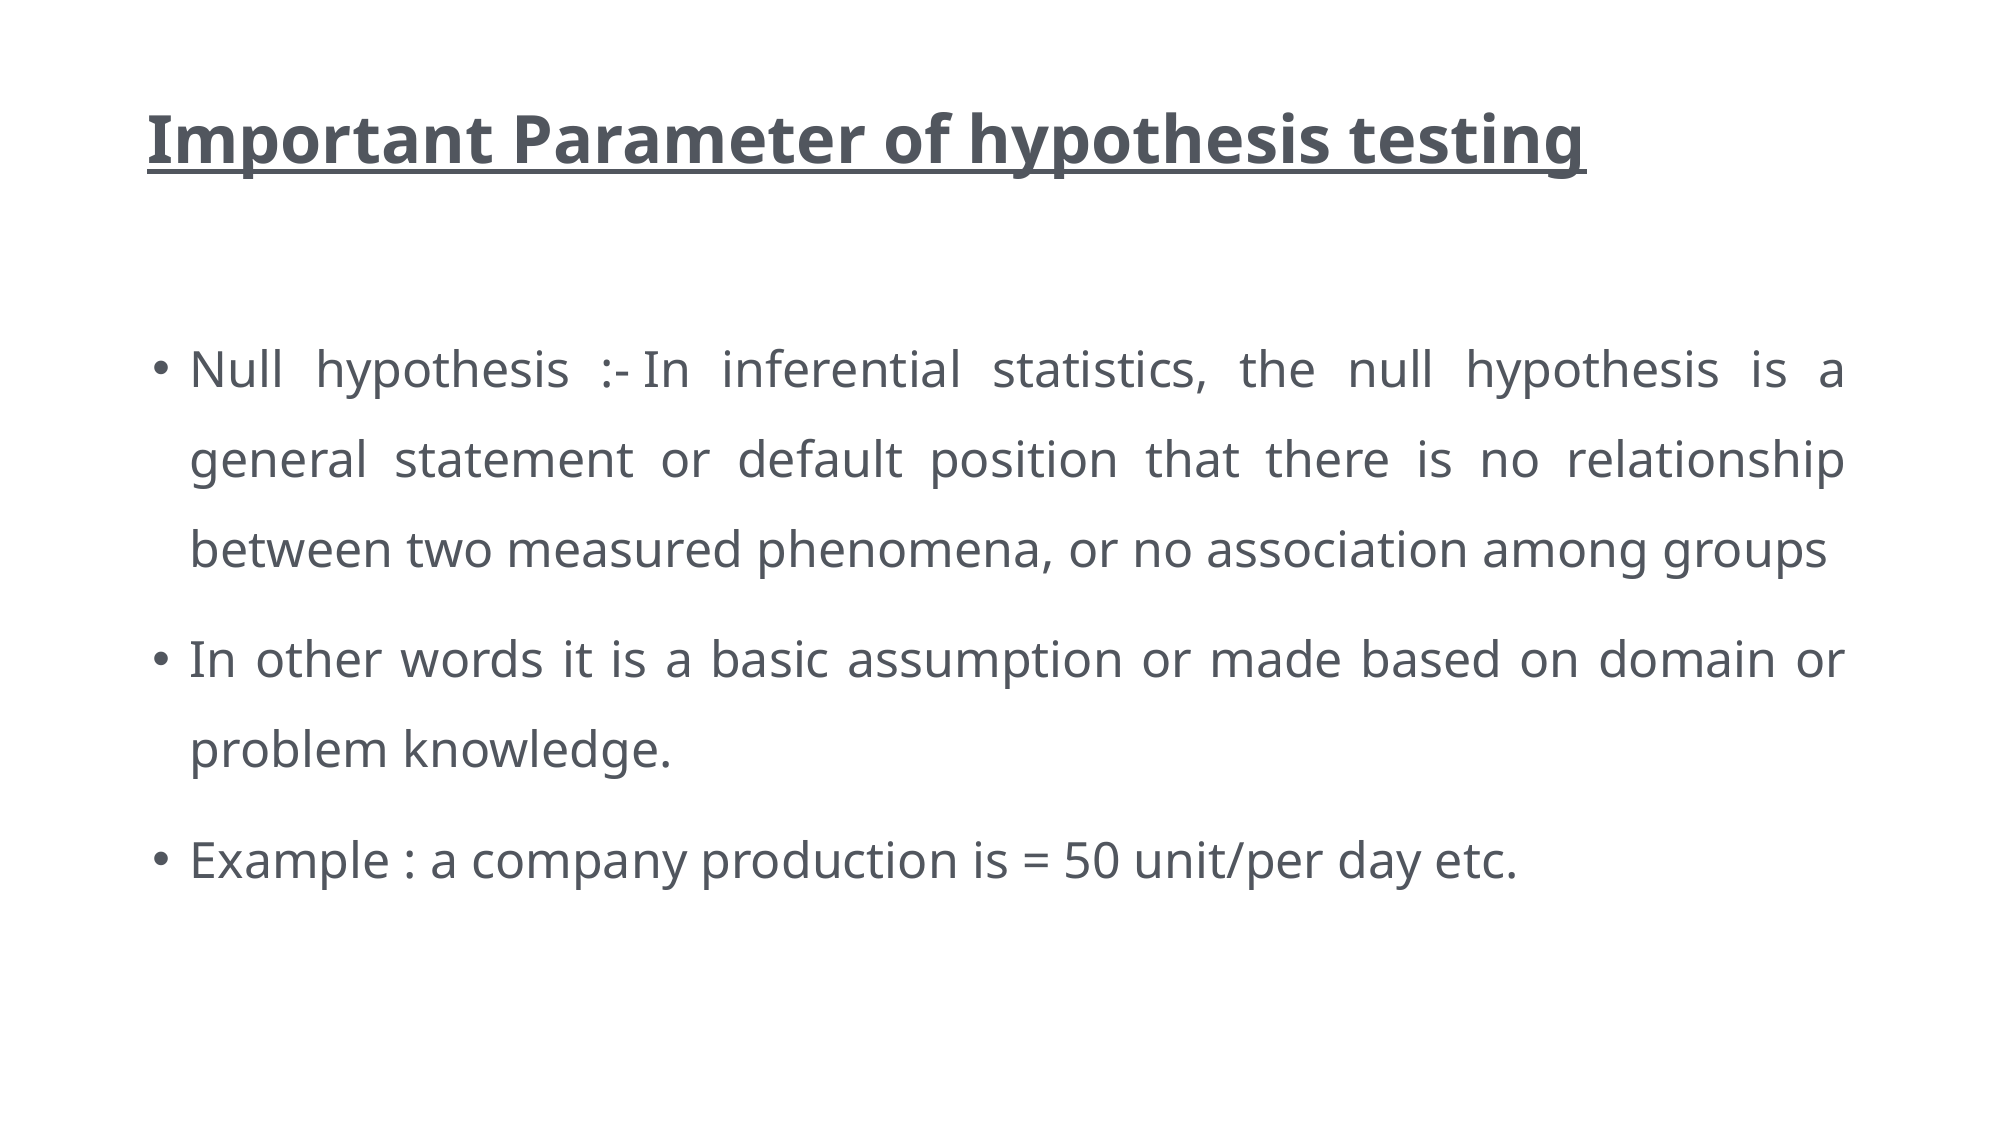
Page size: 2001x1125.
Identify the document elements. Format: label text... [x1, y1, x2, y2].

list Null hypothesis :- In inferential statistics, the null hypothesis is a general statement or default position that there is no relationship between two measured phenomena, or no association among groups In other words it is a basic assumption or made based on domain or problem knowledge. Example : a company production is = 50 unit/per day etc. [137, 299, 1863, 1014]
title Important Parameter of hypothesis testing [131, 33, 1857, 252]
